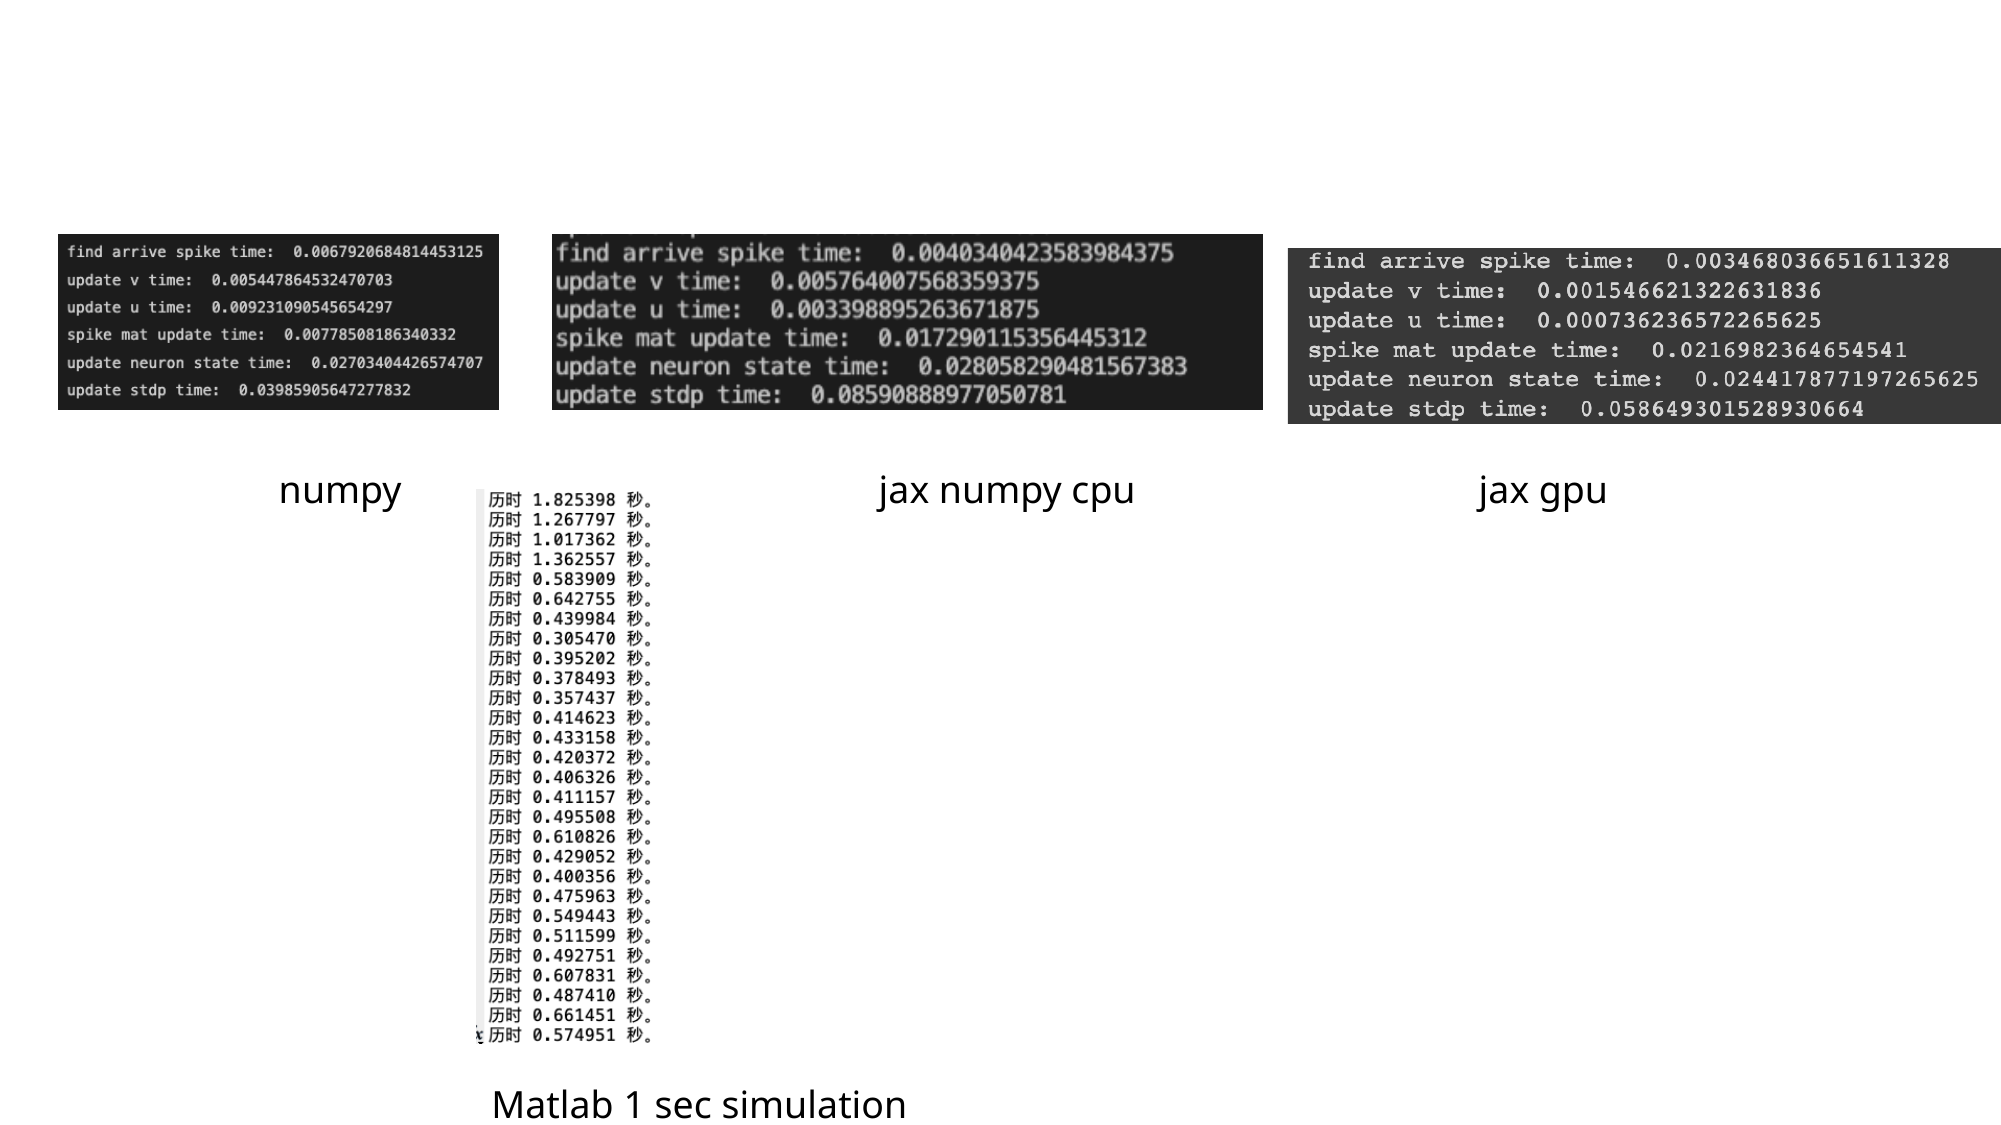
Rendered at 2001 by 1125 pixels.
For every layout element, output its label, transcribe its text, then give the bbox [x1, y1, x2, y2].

picture [552, 234, 1263, 410]
picture [1287, 248, 2001, 424]
text_box numpy jax numpy cpu jax gpu [263, 458, 1858, 519]
picture [476, 489, 748, 1044]
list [58, 234, 499, 410]
text_box Matlab 1 sec simulation [476, 1073, 993, 1125]
